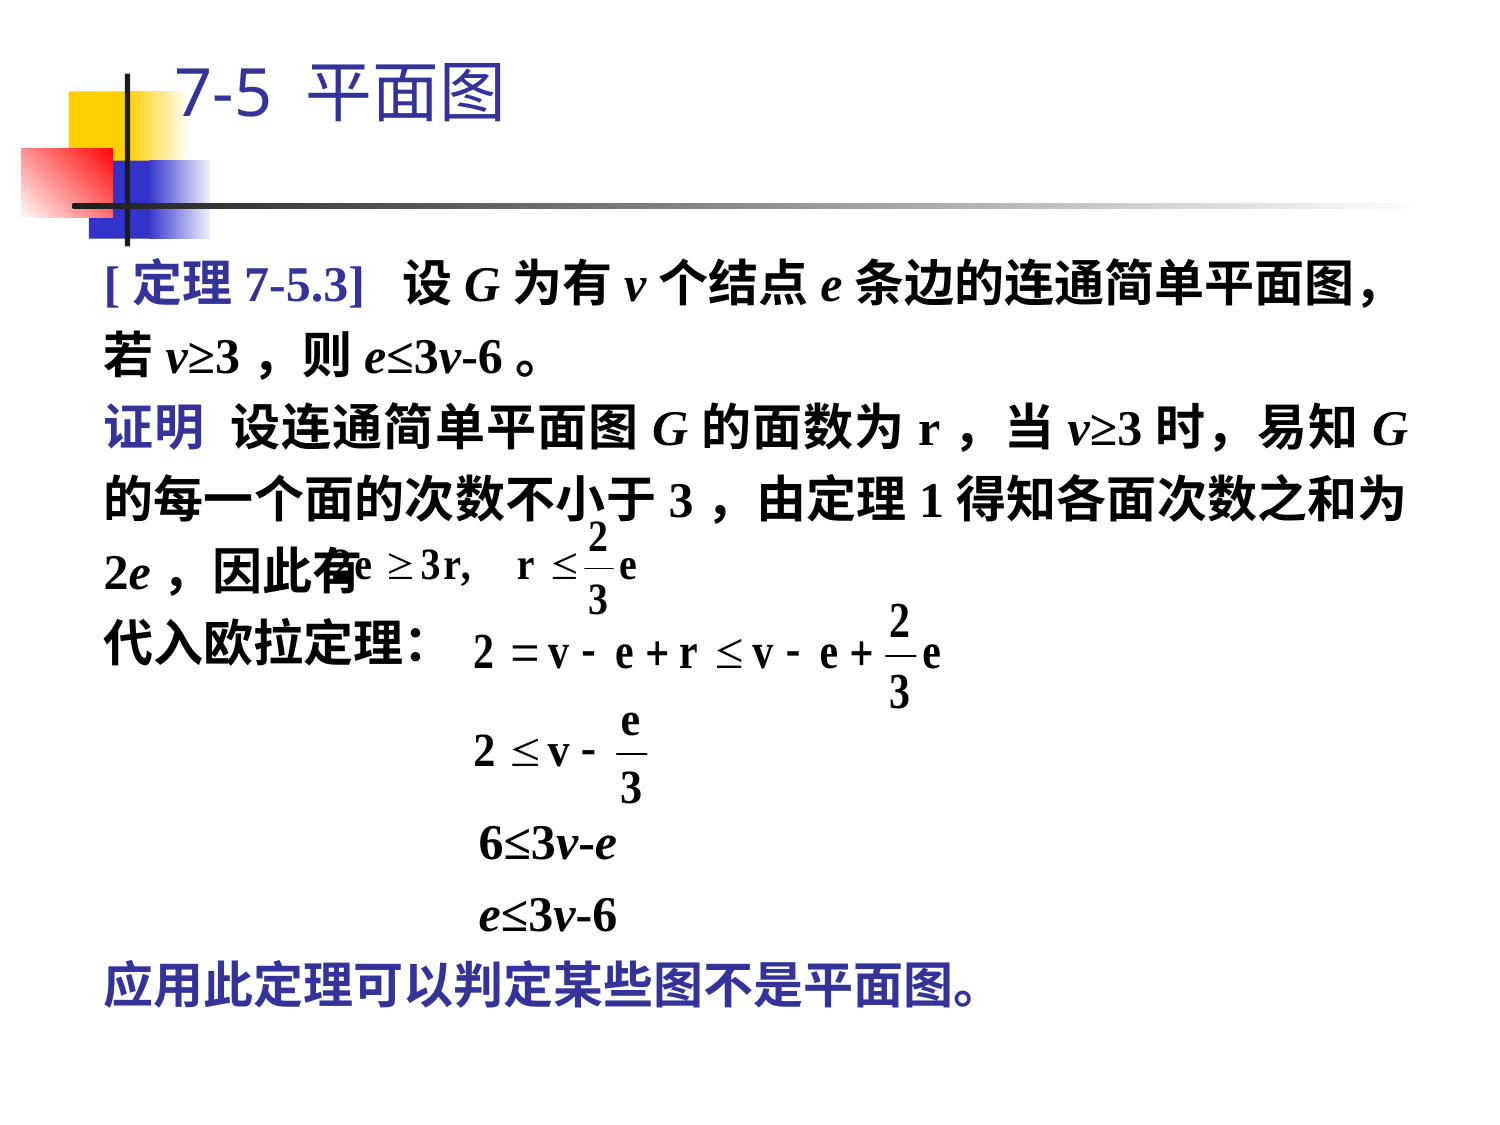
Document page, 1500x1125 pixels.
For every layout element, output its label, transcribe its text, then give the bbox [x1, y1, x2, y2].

title 7-5 平面图 [159, 64, 1259, 138]
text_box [465, 690, 655, 811]
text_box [465, 589, 952, 717]
list [定理7-5.3] 设G为有v个结点e条边的连通简单平面图，若v≥3，则e≤3v-6。 证明 设连通简单平面图G的面数为r，当v≥3时，易知G的每一个面的次数不小于3，由定理1得知各面次数之和为2e，因此有 代入欧拉定理： 6≤3v-e e≤3v-6 应用此定理可以判定某些图不是平面图。 [88, 231, 1436, 1059]
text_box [324, 508, 644, 622]
